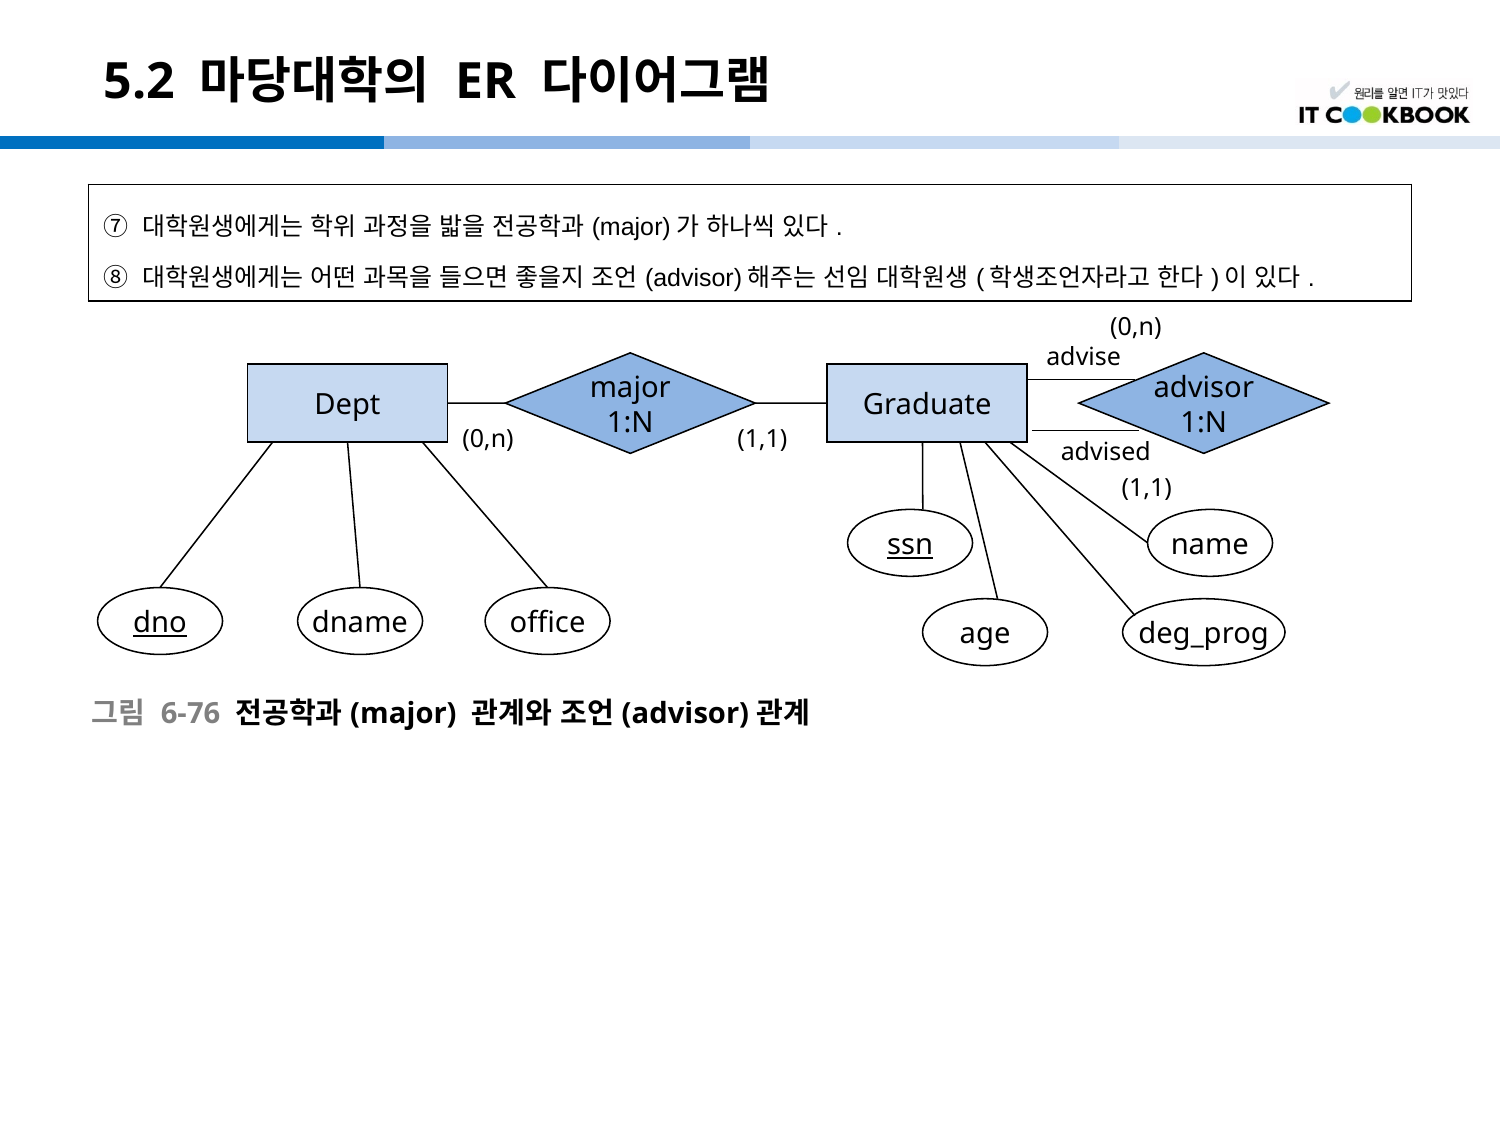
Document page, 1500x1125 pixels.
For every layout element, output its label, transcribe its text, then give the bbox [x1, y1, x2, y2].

text_box (0,n) [1095, 302, 1183, 348]
picture [1295, 78, 1473, 125]
text_box advise [1031, 333, 1156, 378]
text_box (1,1) [1106, 464, 1195, 509]
table_header ⑦ 대학원생에게는 학위 과정을 밟을 전공학과(major)가 하나씩 있다. ⑧ 대학원생에게는 어떤 과목을 들으면 좋을지 조언(advisor)해주는 선임 대학원생(학생조언자라고 한다)이 있다. [89, 185, 1411, 300]
text_box 그림 6-76 전공학과(major) 관계와 조언(advisor)관계 [76, 688, 384, 736]
text_box major 1:N [506, 352, 755, 454]
text_box (1,1) [722, 415, 810, 461]
text_box deg_prog [1122, 598, 1286, 666]
text_box advisor 1:N [1078, 352, 1329, 454]
text_box dname [297, 587, 423, 655]
text_box Graduate [827, 364, 1028, 443]
title 5.2 마당대학의 ER 다이어그램 [88, 32, 1330, 124]
text_box Dept [247, 364, 448, 443]
text_box age [922, 598, 1048, 666]
text_box ssn [847, 509, 973, 577]
text_box office [485, 587, 611, 655]
text_box (0,n) [447, 415, 561, 461]
text_box name [1147, 509, 1273, 577]
text_box dno [97, 587, 223, 655]
text_box advised [1046, 427, 1171, 473]
